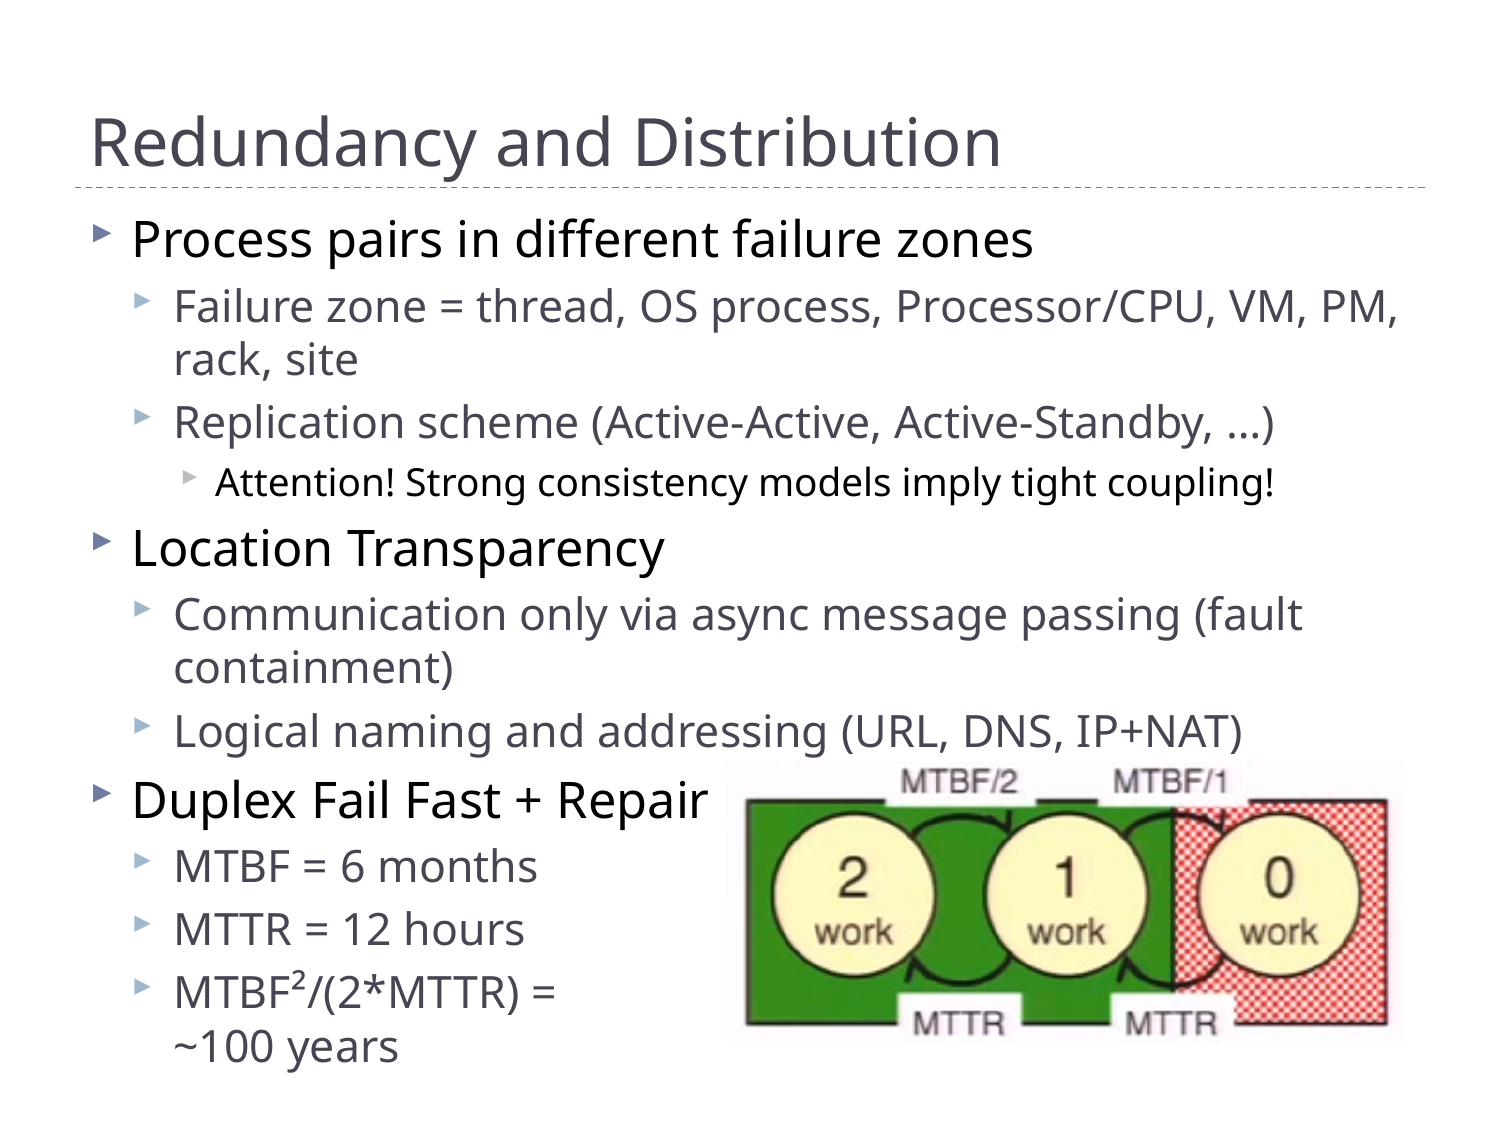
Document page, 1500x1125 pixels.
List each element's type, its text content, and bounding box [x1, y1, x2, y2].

list Process pairs in different failure zones Failure zone = thread, OS process, Processor/CPU, VM, PM, rack, site Replication scheme (Active-Active, Active-Standby, …) Attention! Strong consistency models imply tight coupling! Location Transparency Communication only via async message passing (fault containment) Logical naming and addressing (URL, DNS, IP+NAT) Duplex Fail Fast + Repair MTBF = 6 months MTTR = 12 hours MTBF²/(2*MTTR) = ~100 years [75, 200, 1463, 1088]
picture [724, 762, 1404, 1043]
title Redundancy and Distribution [75, 24, 1425, 188]
